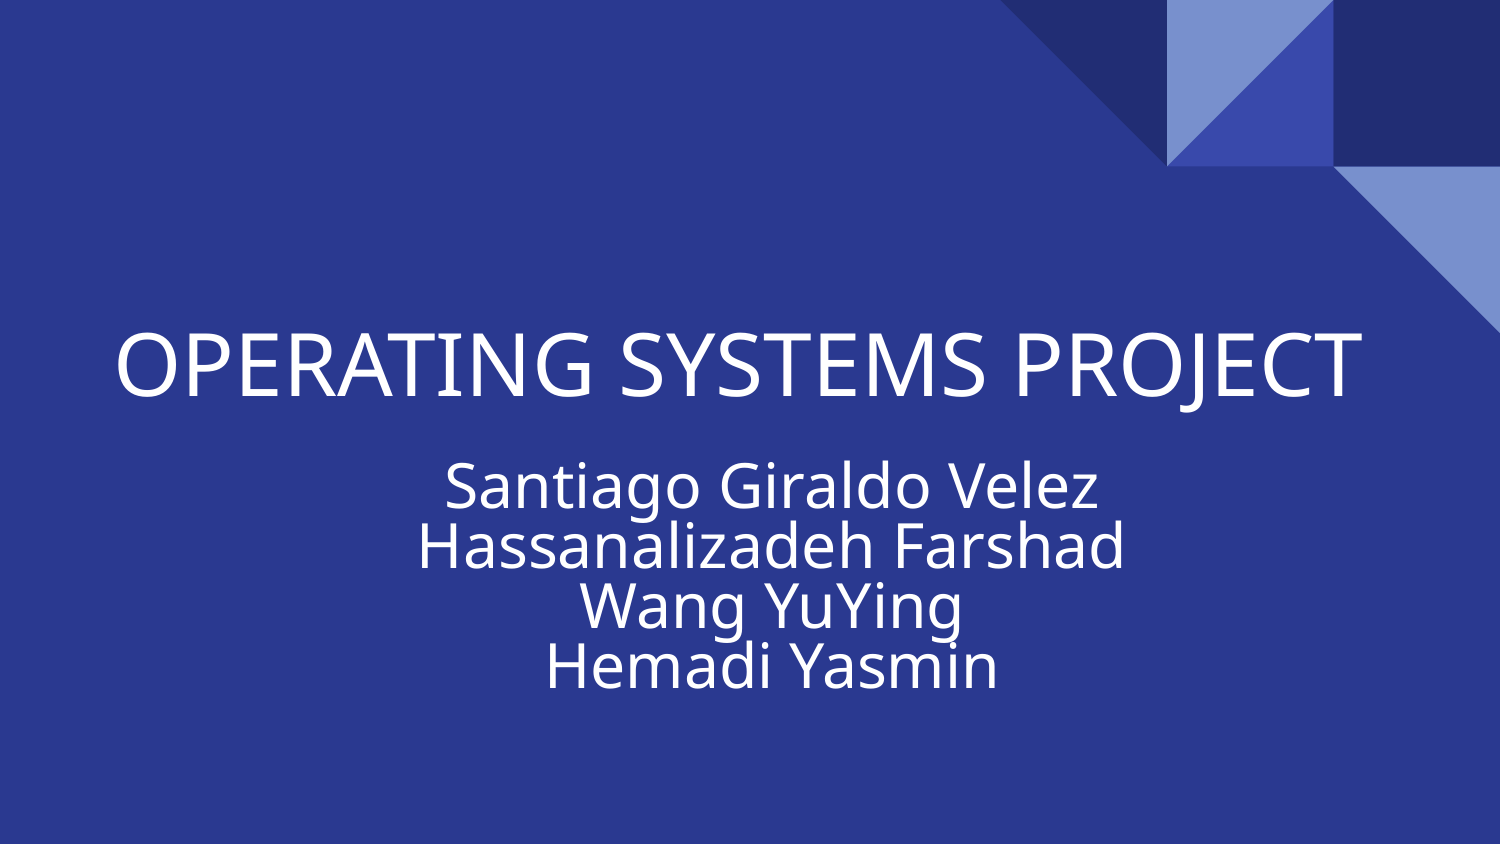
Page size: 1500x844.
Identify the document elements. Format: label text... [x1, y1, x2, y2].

title OPERATING SYSTEMS PROJECT [98, 291, 1447, 429]
subtitle Santiago Giraldo Velez Hassanalizadeh Farshad Wang YuYing Hemadi Yasmin [98, 445, 1447, 681]
